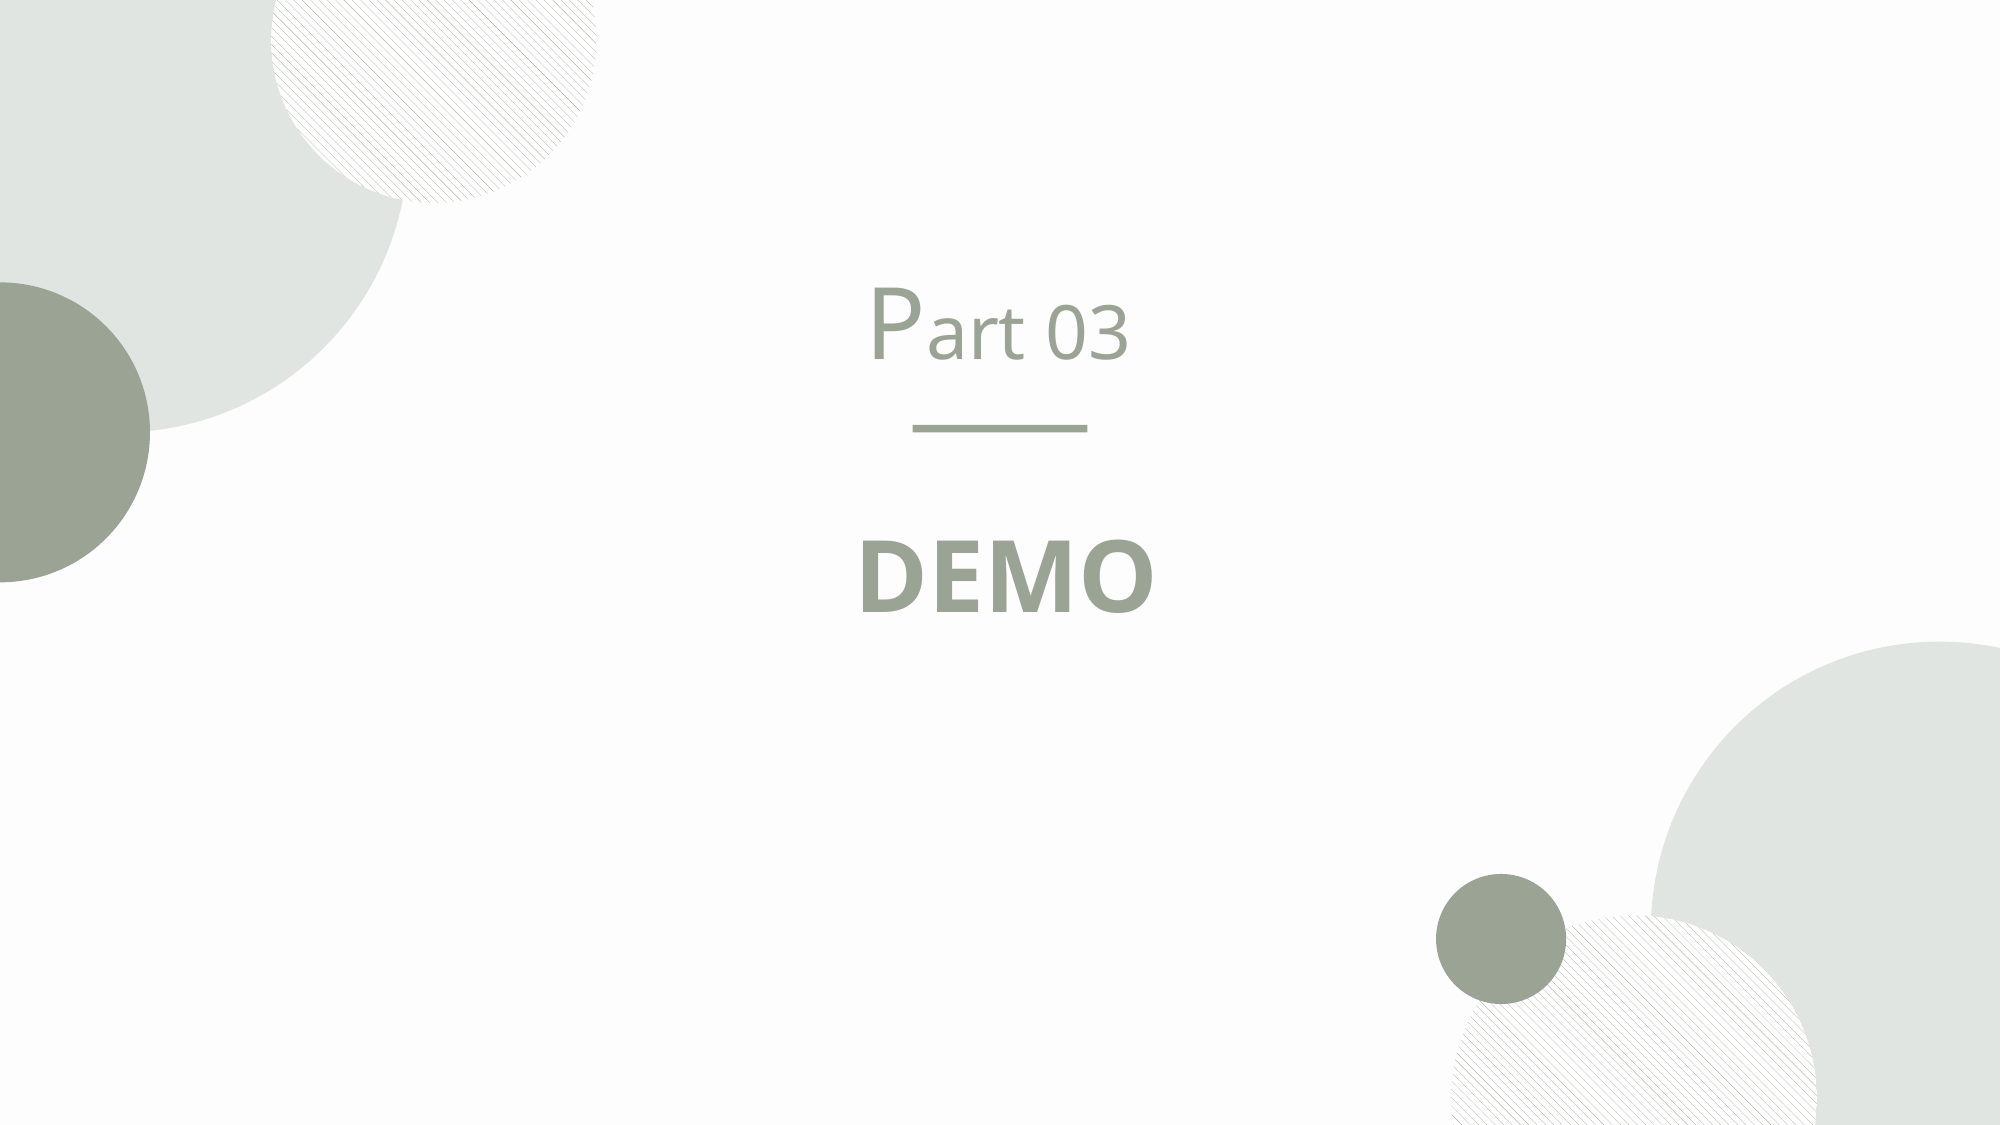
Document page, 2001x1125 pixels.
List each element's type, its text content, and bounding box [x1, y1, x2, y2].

text_box [270, 0, 598, 204]
text_box [0, 0, 404, 432]
text_box Part 03 [850, 251, 1162, 387]
text_box DEMO [561, 505, 1452, 640]
text_box [1450, 914, 1818, 1125]
text_box [911, 424, 1088, 433]
text_box [1435, 872, 1568, 1006]
text_box [1650, 640, 2000, 1125]
text_box [0, 281, 152, 584]
